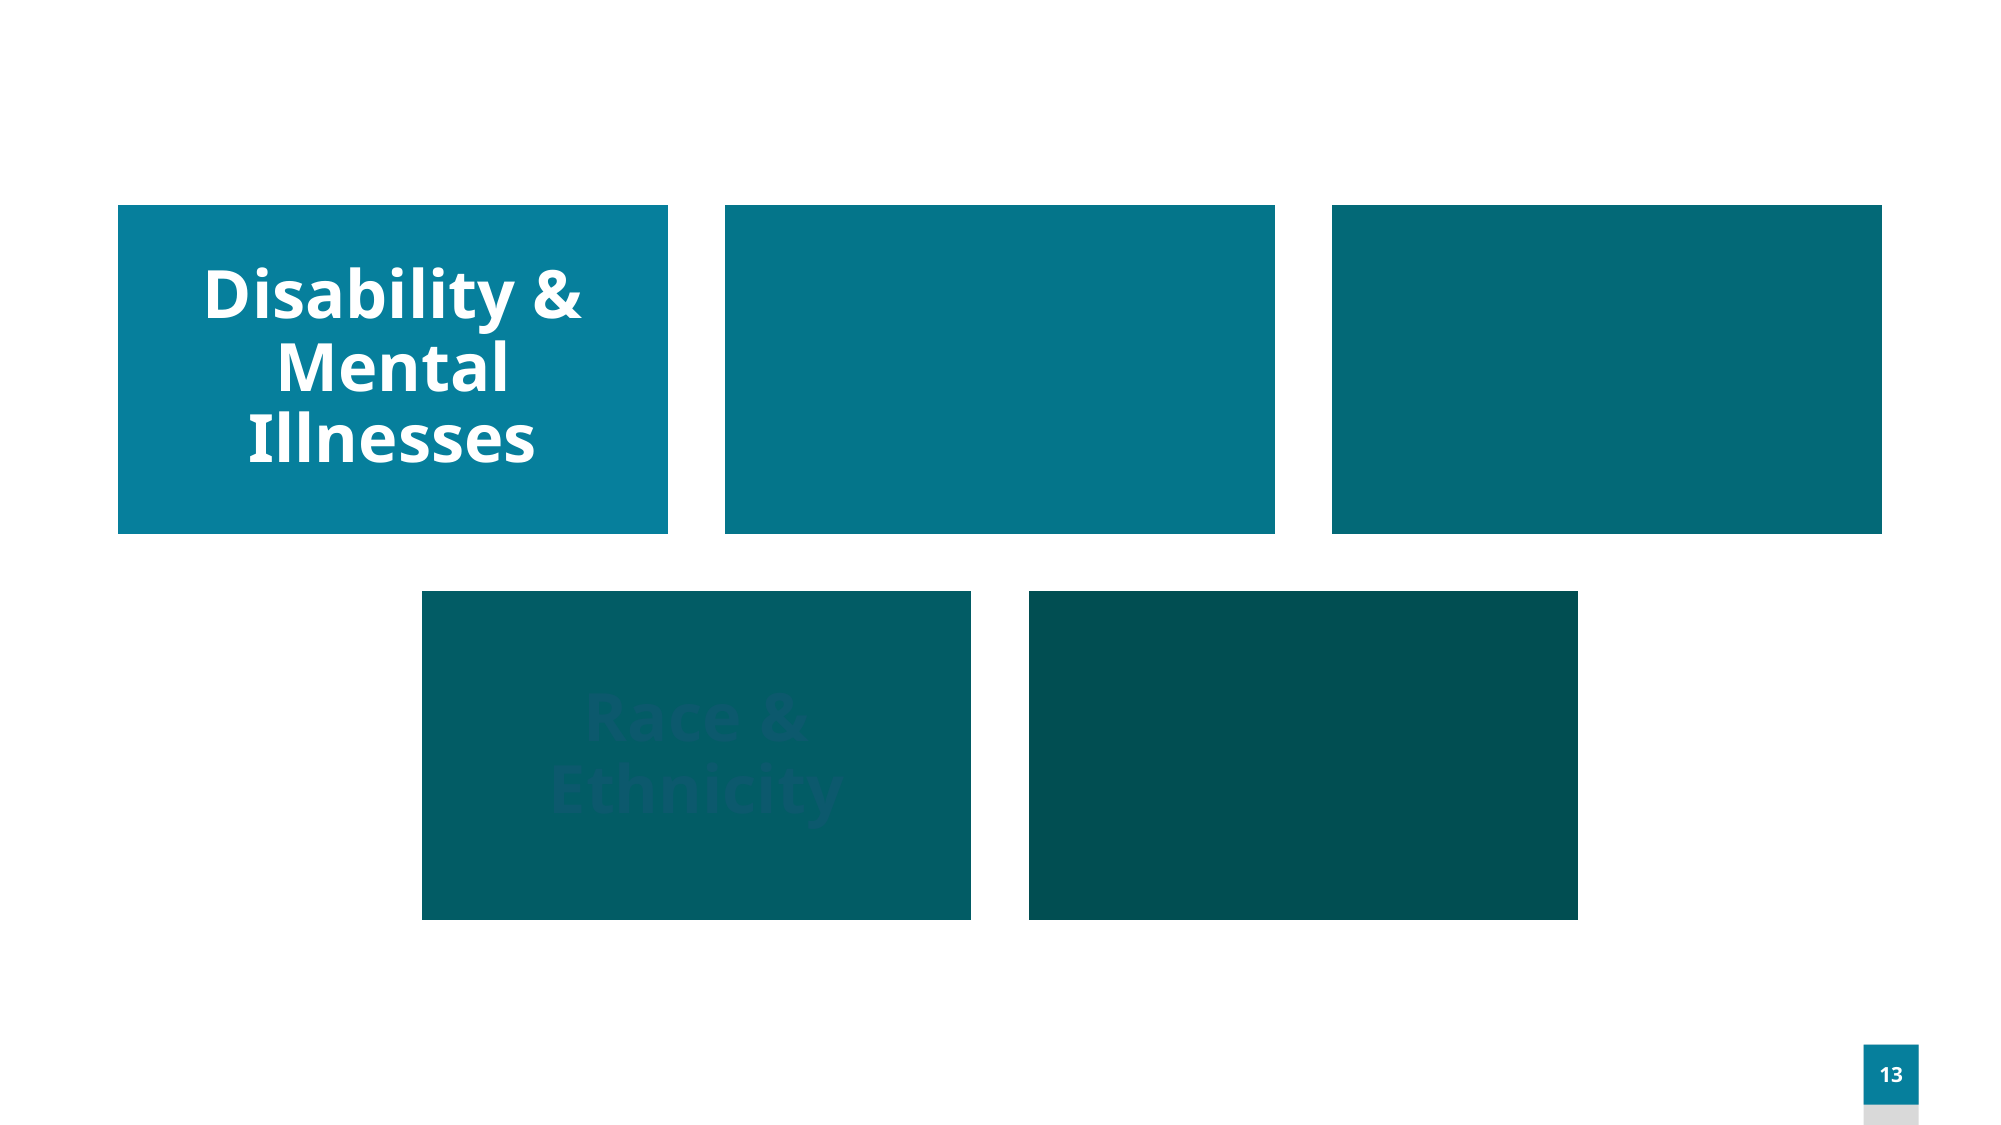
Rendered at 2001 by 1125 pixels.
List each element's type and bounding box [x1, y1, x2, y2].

text_box [117, 192, 1883, 932]
